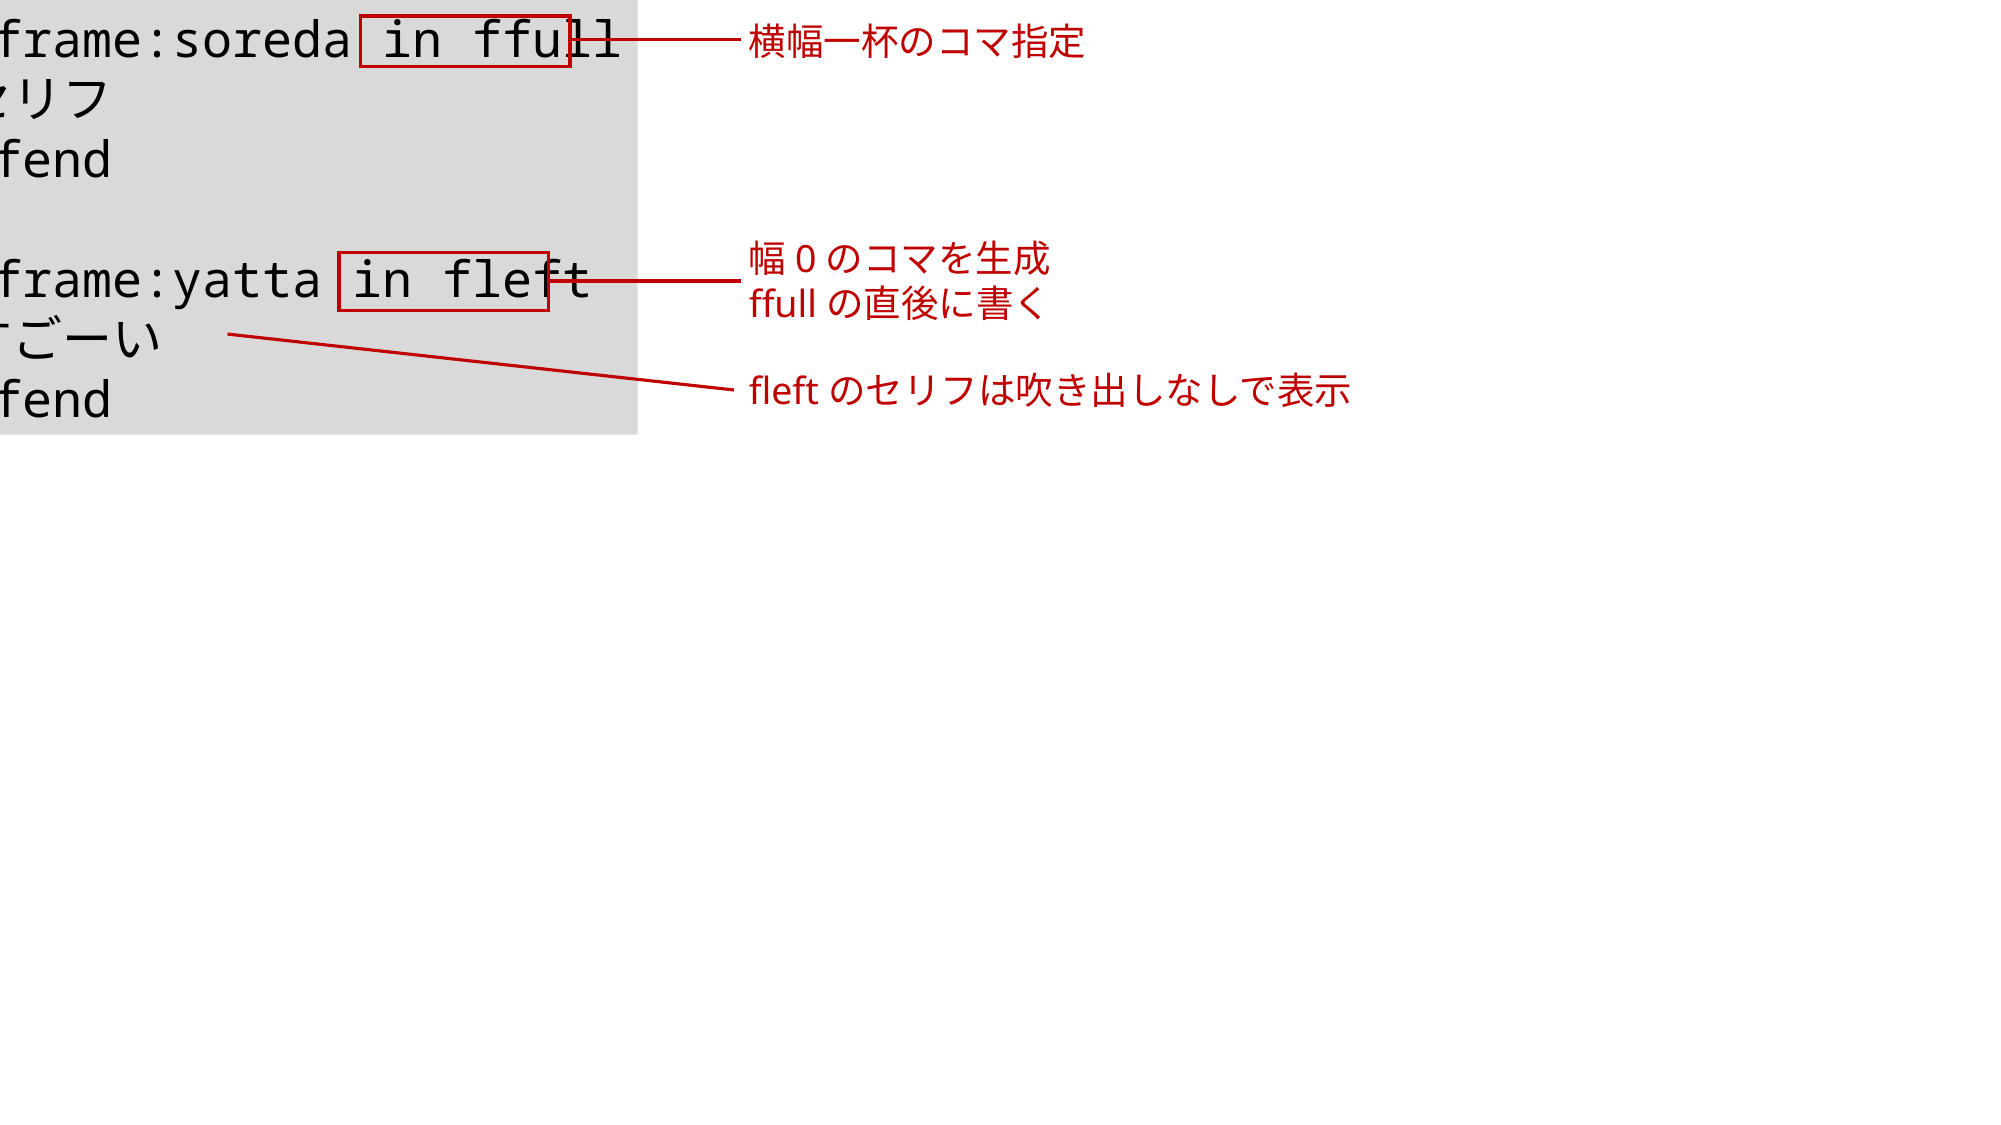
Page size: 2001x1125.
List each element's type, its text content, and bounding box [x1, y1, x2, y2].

text_box fleftのセリフは吹き出しなしで表示 [734, 360, 1372, 420]
text_box 幅0のコマを生成 ffullの直後に書く [733, 228, 1296, 333]
text_box [338, 251, 549, 312]
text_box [227, 334, 734, 391]
text_box [360, 15, 571, 68]
text_box @frame:soreda in ffull セリフ @fend @frame:yatta in fleft すごーい @fend [0, 0, 638, 435]
text_box 横幅一杯のコマ指定 [733, 10, 1159, 71]
